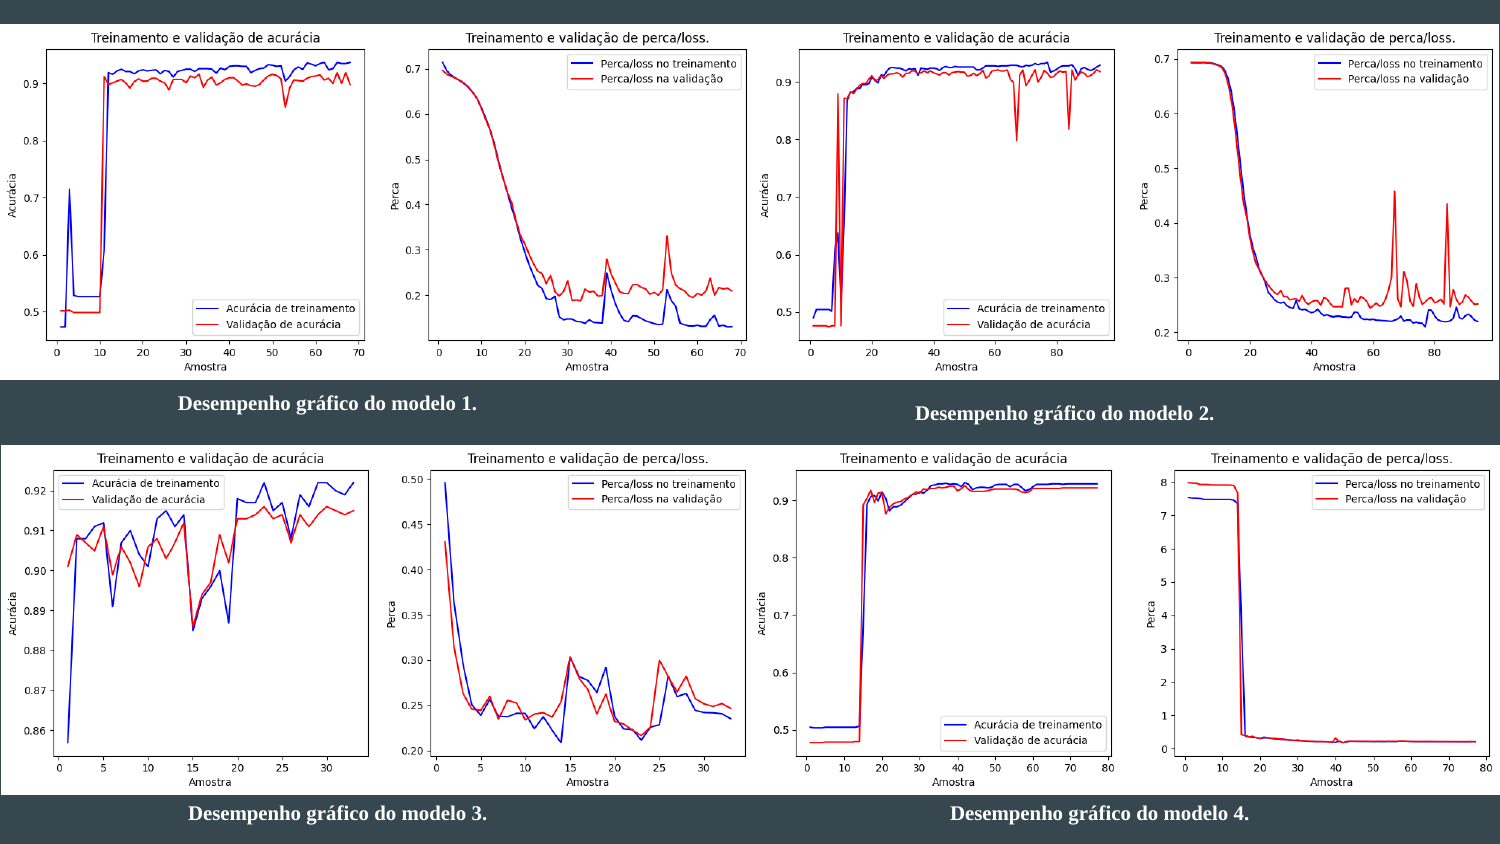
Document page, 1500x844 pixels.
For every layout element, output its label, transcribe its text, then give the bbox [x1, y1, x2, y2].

picture [1, 444, 1500, 795]
text_box [0, 0, 1500, 26]
picture [0, 24, 1499, 380]
text_box Desempenho gráfico do modelo 1. [162, 388, 754, 422]
text_box Desempenho gráfico do modelo 4. [935, 803, 1500, 832]
text_box Desempenho gráfico do modelo 3. [173, 805, 764, 832]
text_box Desempenho gráfico do modelo 2. [900, 392, 1492, 433]
